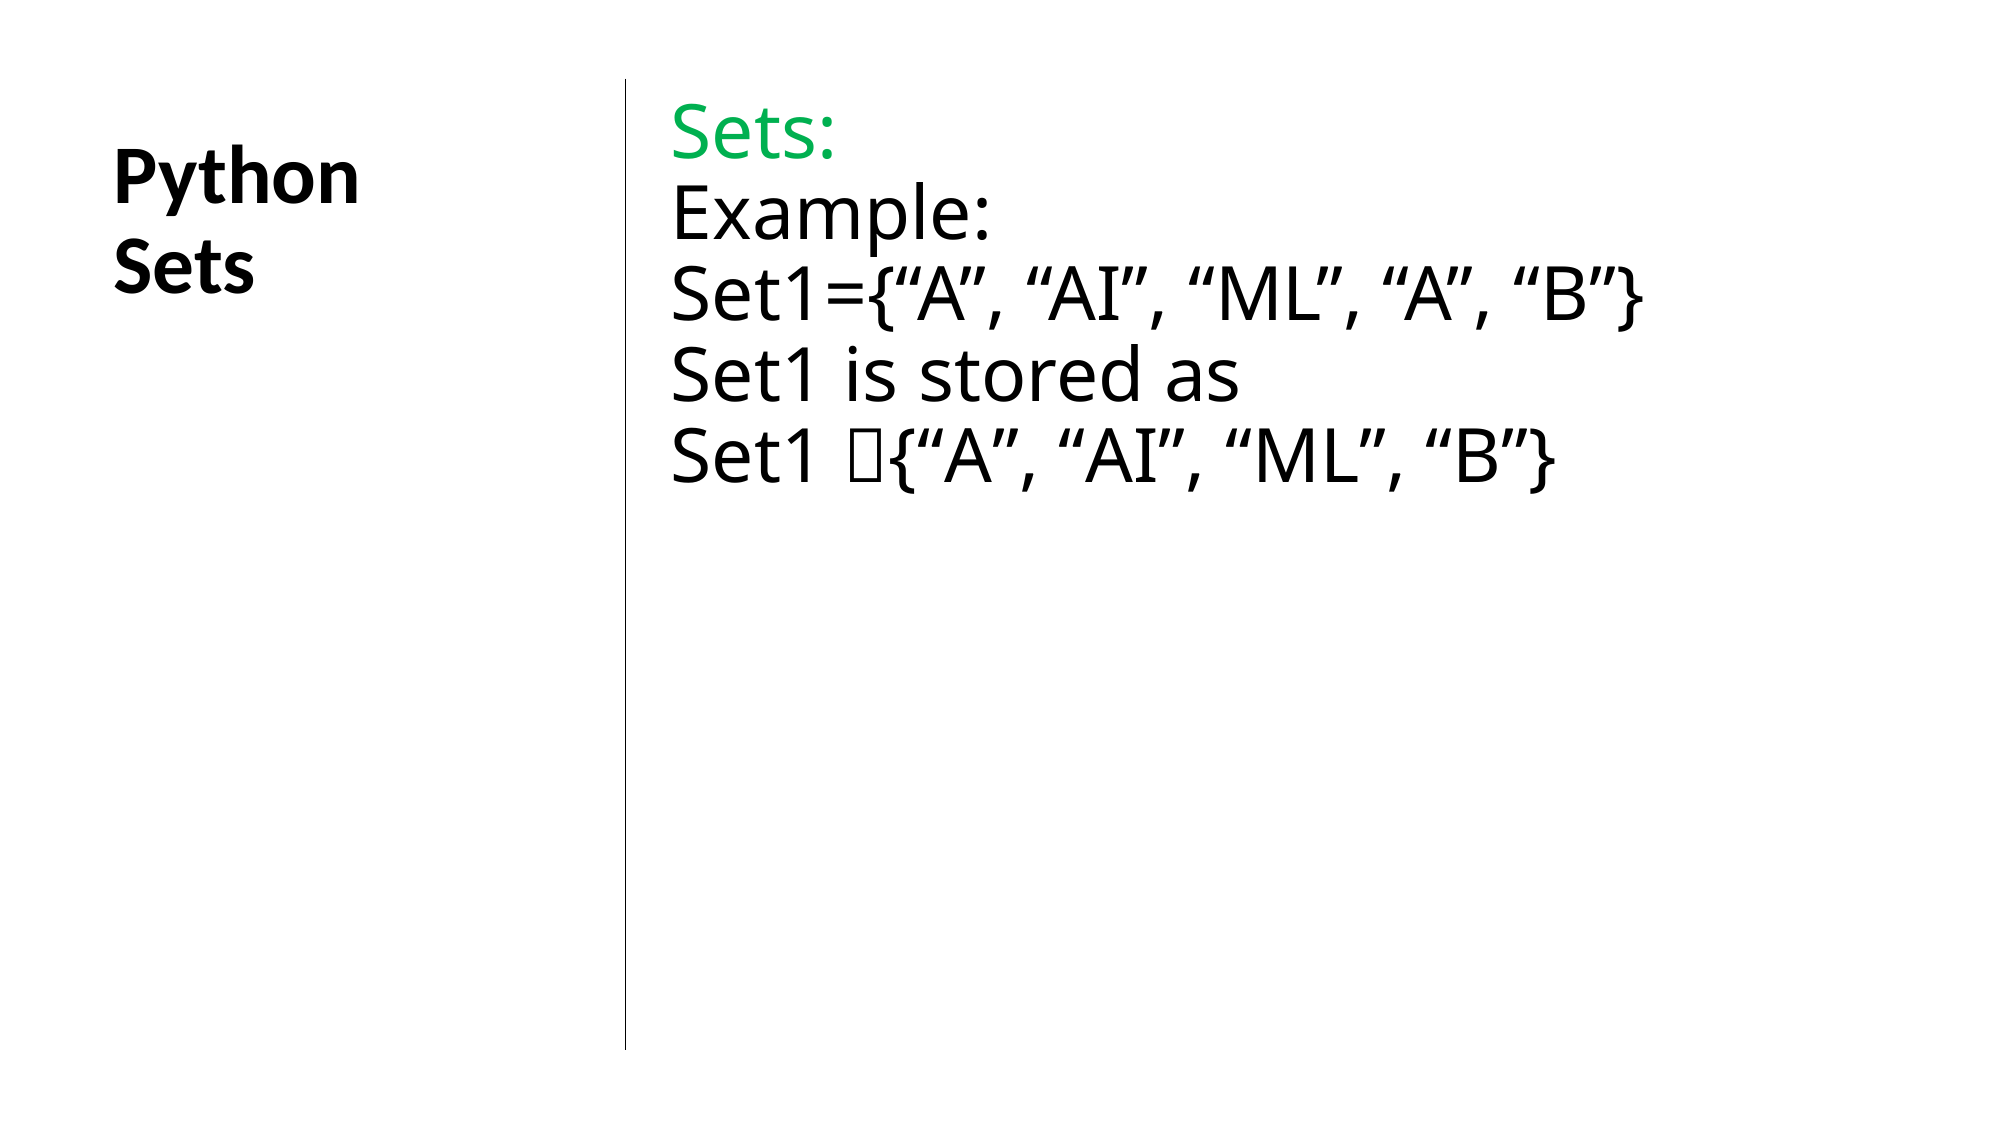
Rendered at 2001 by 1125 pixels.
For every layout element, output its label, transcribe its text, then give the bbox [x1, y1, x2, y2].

list Python Sets [68, 116, 620, 1000]
list Sets: Example: Set1={“A”, “AI”, “ML”, “A”, “B”} Set1 is stored as Set1 {“A”, “AI”, “ML”, “B”} [626, 78, 1932, 1000]
